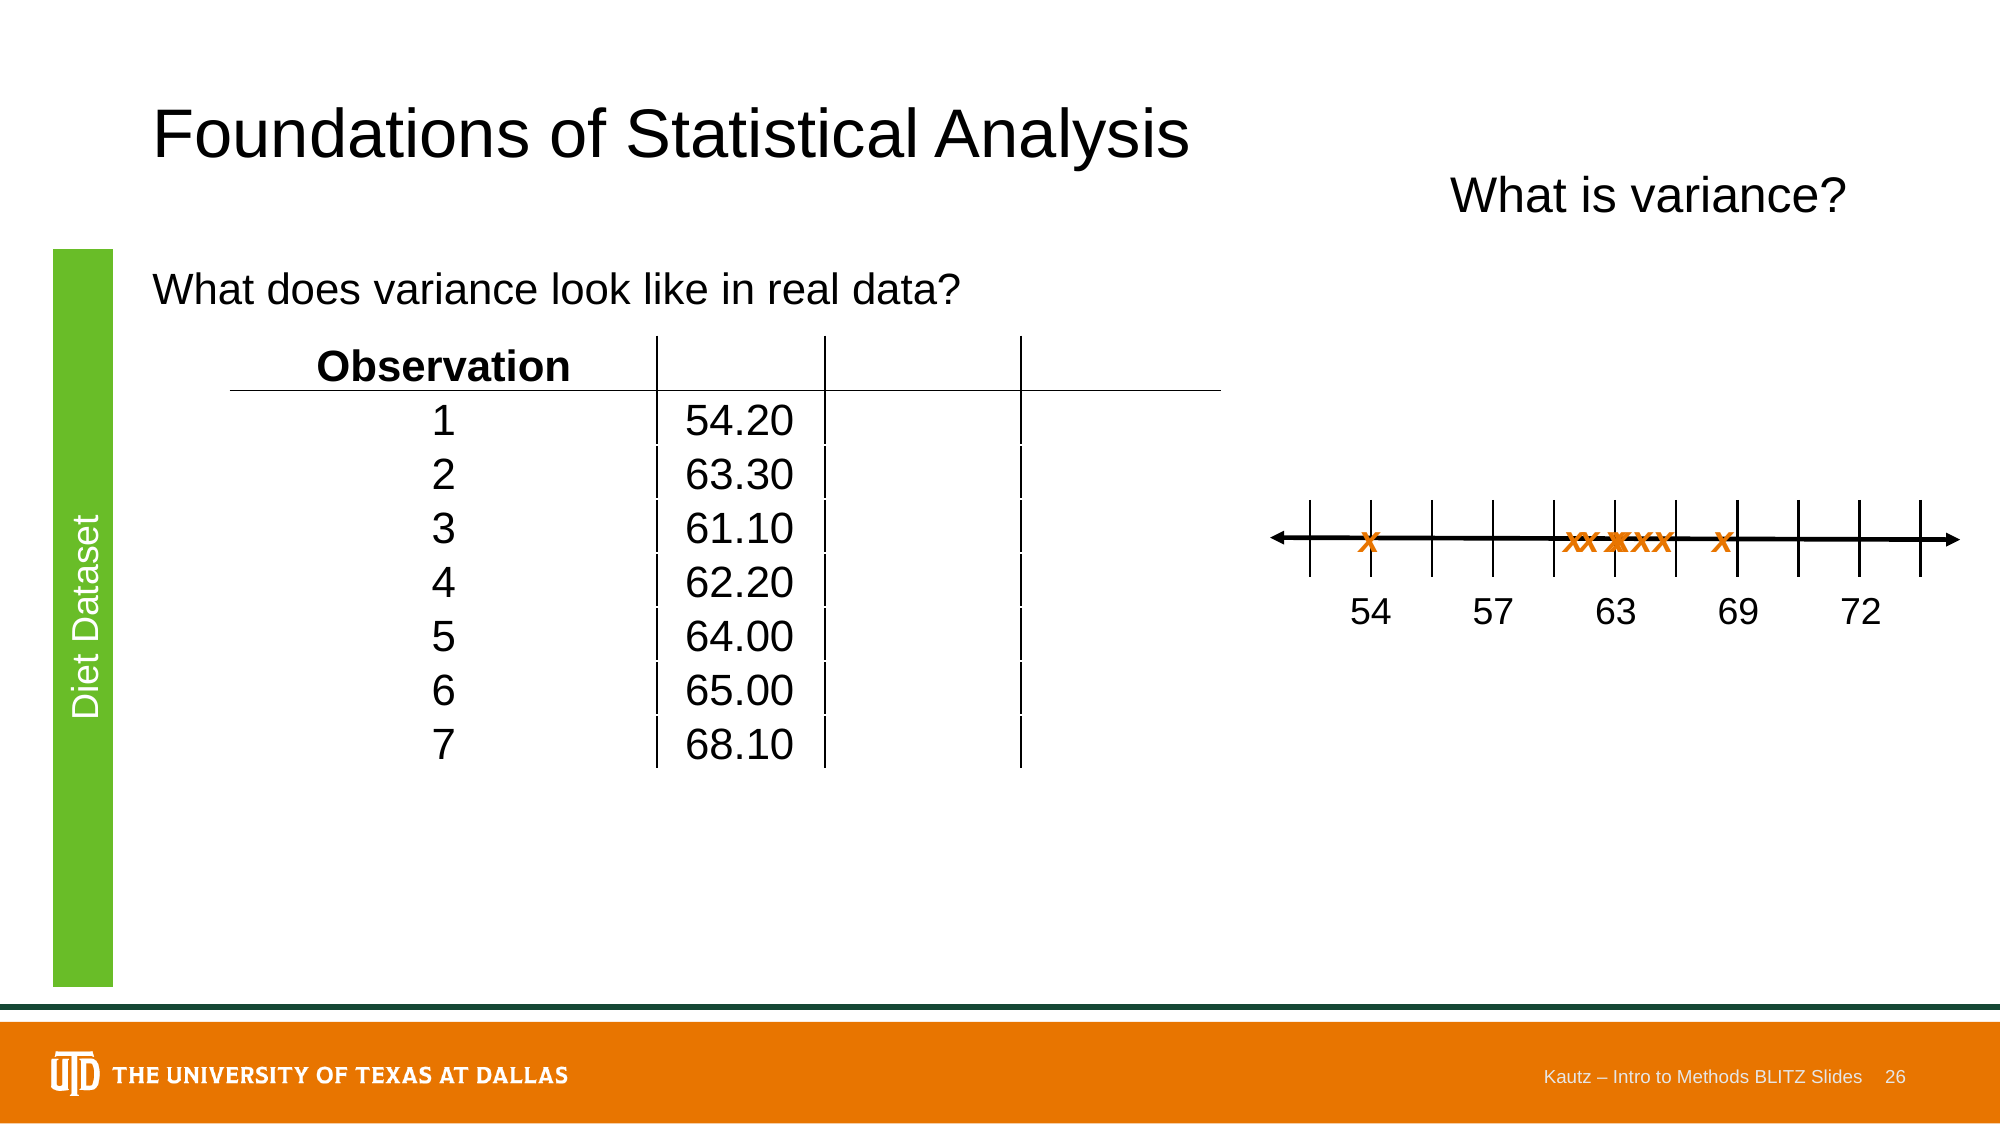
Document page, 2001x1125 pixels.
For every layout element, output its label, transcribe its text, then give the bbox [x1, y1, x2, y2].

slide_number 26 [1863, 1060, 1922, 1092]
text_box 69 [1700, 579, 1777, 640]
text_box 57 [1455, 579, 1532, 640]
text_box Diet Dataset [53, 249, 113, 987]
footer Kautz – Intro to Methods BLITZ Slides [662, 1059, 1863, 1092]
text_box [1309, 499, 1921, 578]
list What does variance look like in real data? [137, 259, 1863, 975]
picture [24, 1021, 588, 1121]
text_box What is variance? [137, 40, 1863, 231]
text_box 63 [1578, 579, 1654, 640]
text_box 54 [1333, 579, 1409, 640]
text_box 72 [1823, 579, 1899, 640]
